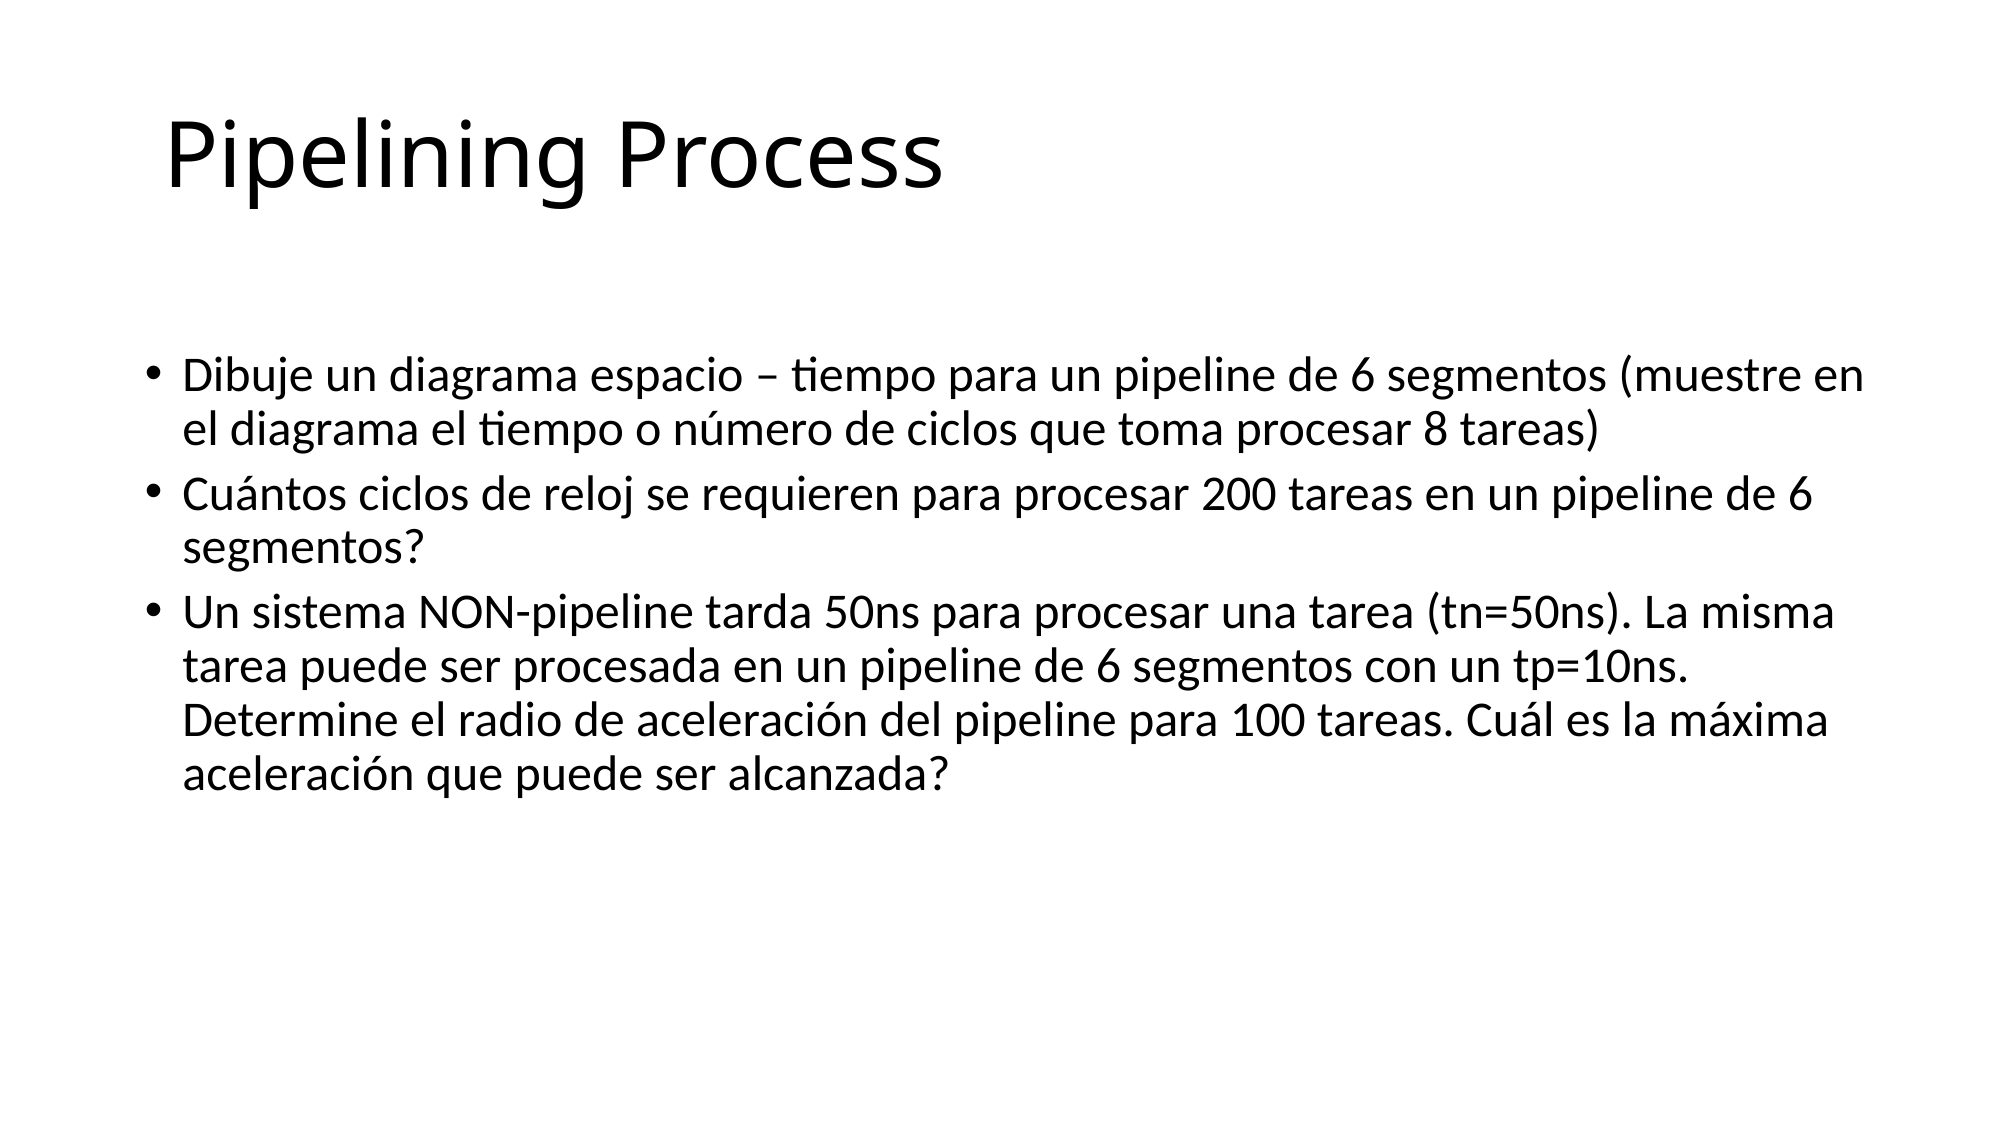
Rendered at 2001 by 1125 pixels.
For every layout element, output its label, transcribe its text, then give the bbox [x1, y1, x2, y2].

list Dibuje un diagrama espacio – tiempo para un pipeline de 6 segmentos (muestre en el diagrama el tiempo o número de ciclos que toma procesar 8 tareas) Cuántos ciclos de reloj se requieren para procesar 200 tareas en un pipeline de 6 segmentos? Un sistema NON-pipeline tarda 50ns para procesar una tarea (tn=50ns). La misma tarea puede ser procesada en un pipeline de 6 segmentos con un tp=10ns. Determine el radio de aceleración del pipeline para 100 tareas. Cuál es la máxima aceleración que puede ser alcanzada? [54, 340, 1896, 1055]
title Pipelining Process [148, 87, 1873, 228]
